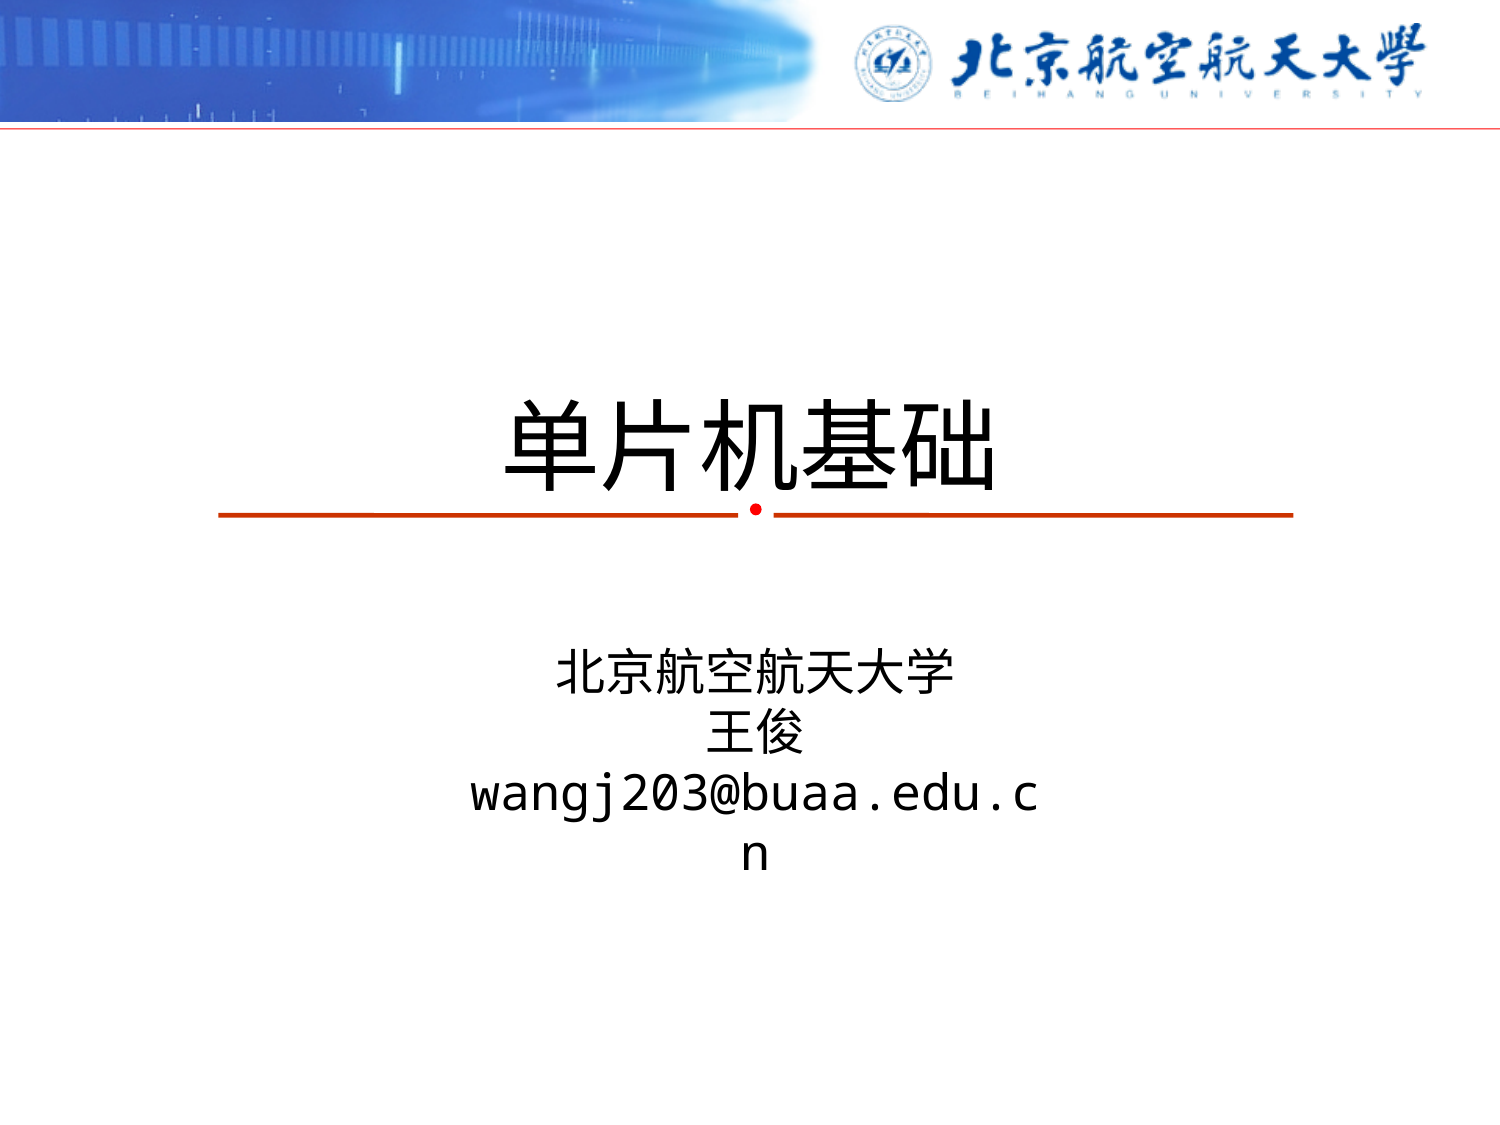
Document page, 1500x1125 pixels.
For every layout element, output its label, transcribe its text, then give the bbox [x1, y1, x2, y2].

text_box 北京航空航天大学 王俊 wangj203@buaa.edu.cn [442, 633, 1069, 889]
picture [850, 23, 1436, 102]
text_box 单片机基础 [0, 375, 1500, 511]
picture [0, 0, 826, 122]
text_box [750, 511, 762, 516]
